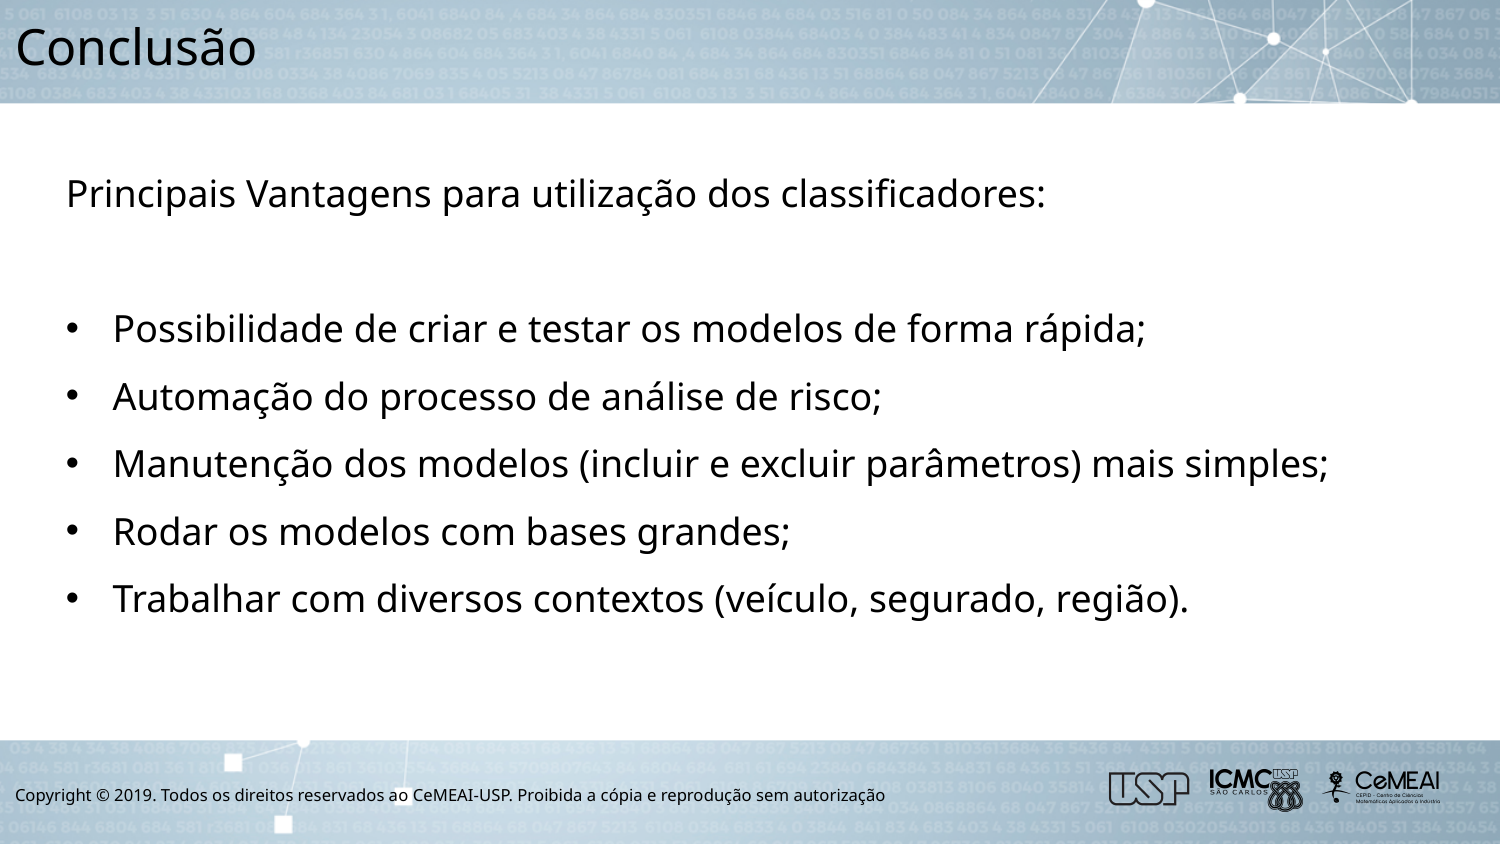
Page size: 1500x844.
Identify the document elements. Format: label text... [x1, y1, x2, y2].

picture [0, 0, 1500, 103]
text_box Principais Vantagens para utilização dos classificadores: Possibilidade de criar e testar os modelos de forma rápida; Automação do processo de análise de risco; Manutenção dos modelos (incluir e excluir parâmetros) mais simples; Rodar os modelos com bases grandes; Trabalhar com diversos contextos (veículo, segurado, região). [51, 140, 1425, 680]
title Conclusão [0, 0, 1398, 94]
picture [0, 741, 1500, 844]
